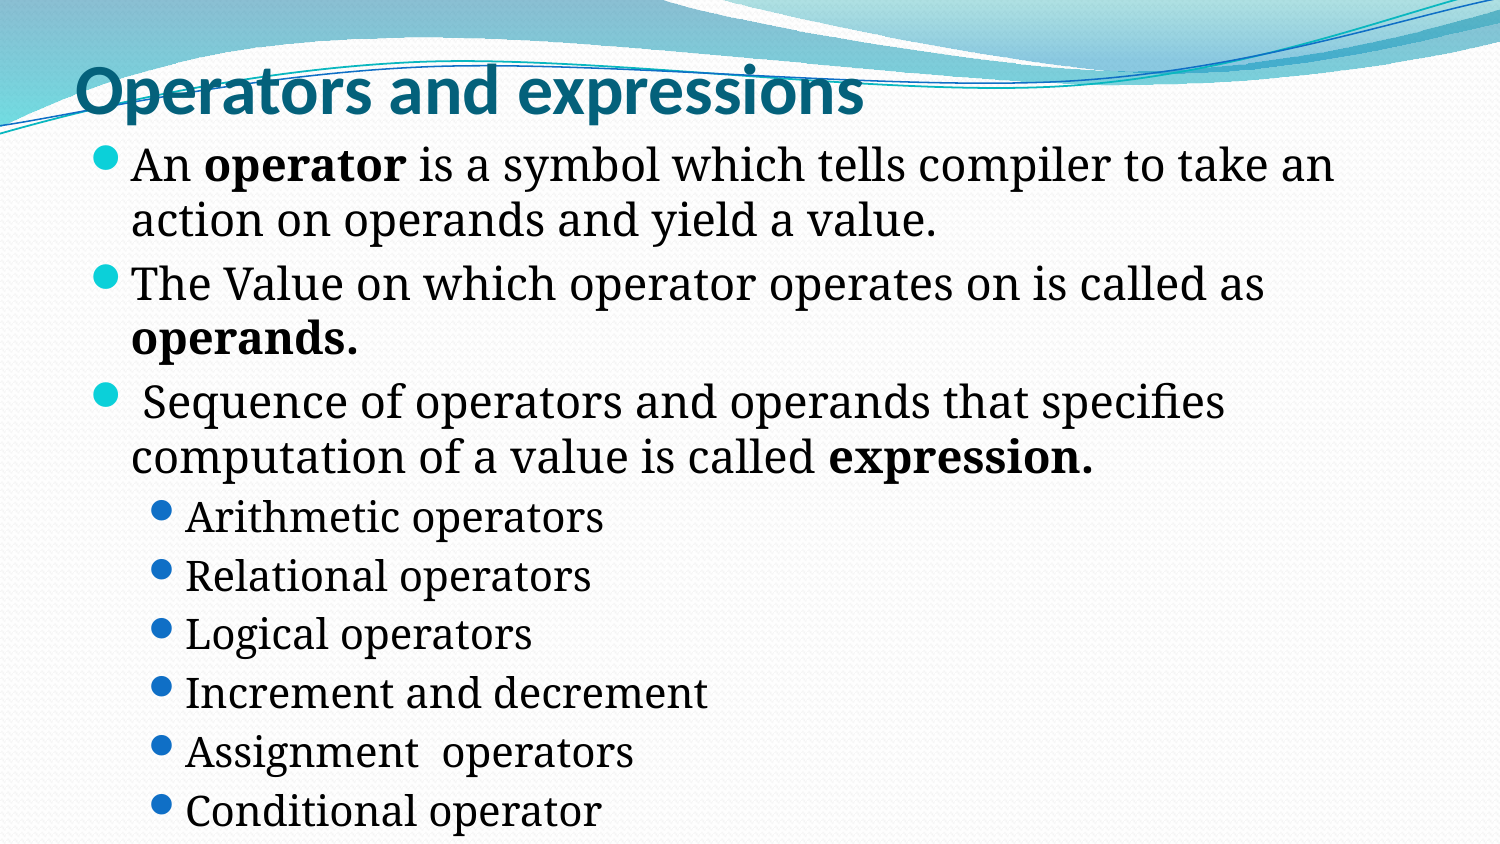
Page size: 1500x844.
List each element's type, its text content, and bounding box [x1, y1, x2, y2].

list An operator is a symbol which tells compiler to take an action on operands and yield a value. The Value on which operator operates on is called as operands. Sequence of operators and operands that specifies computation of a value is called expression. Arithmetic operators Relational operators Logical operators Increment and decrement Assignment operators Conditional operator [75, 128, 1425, 844]
title Operators and expressions [75, 35, 1425, 128]
